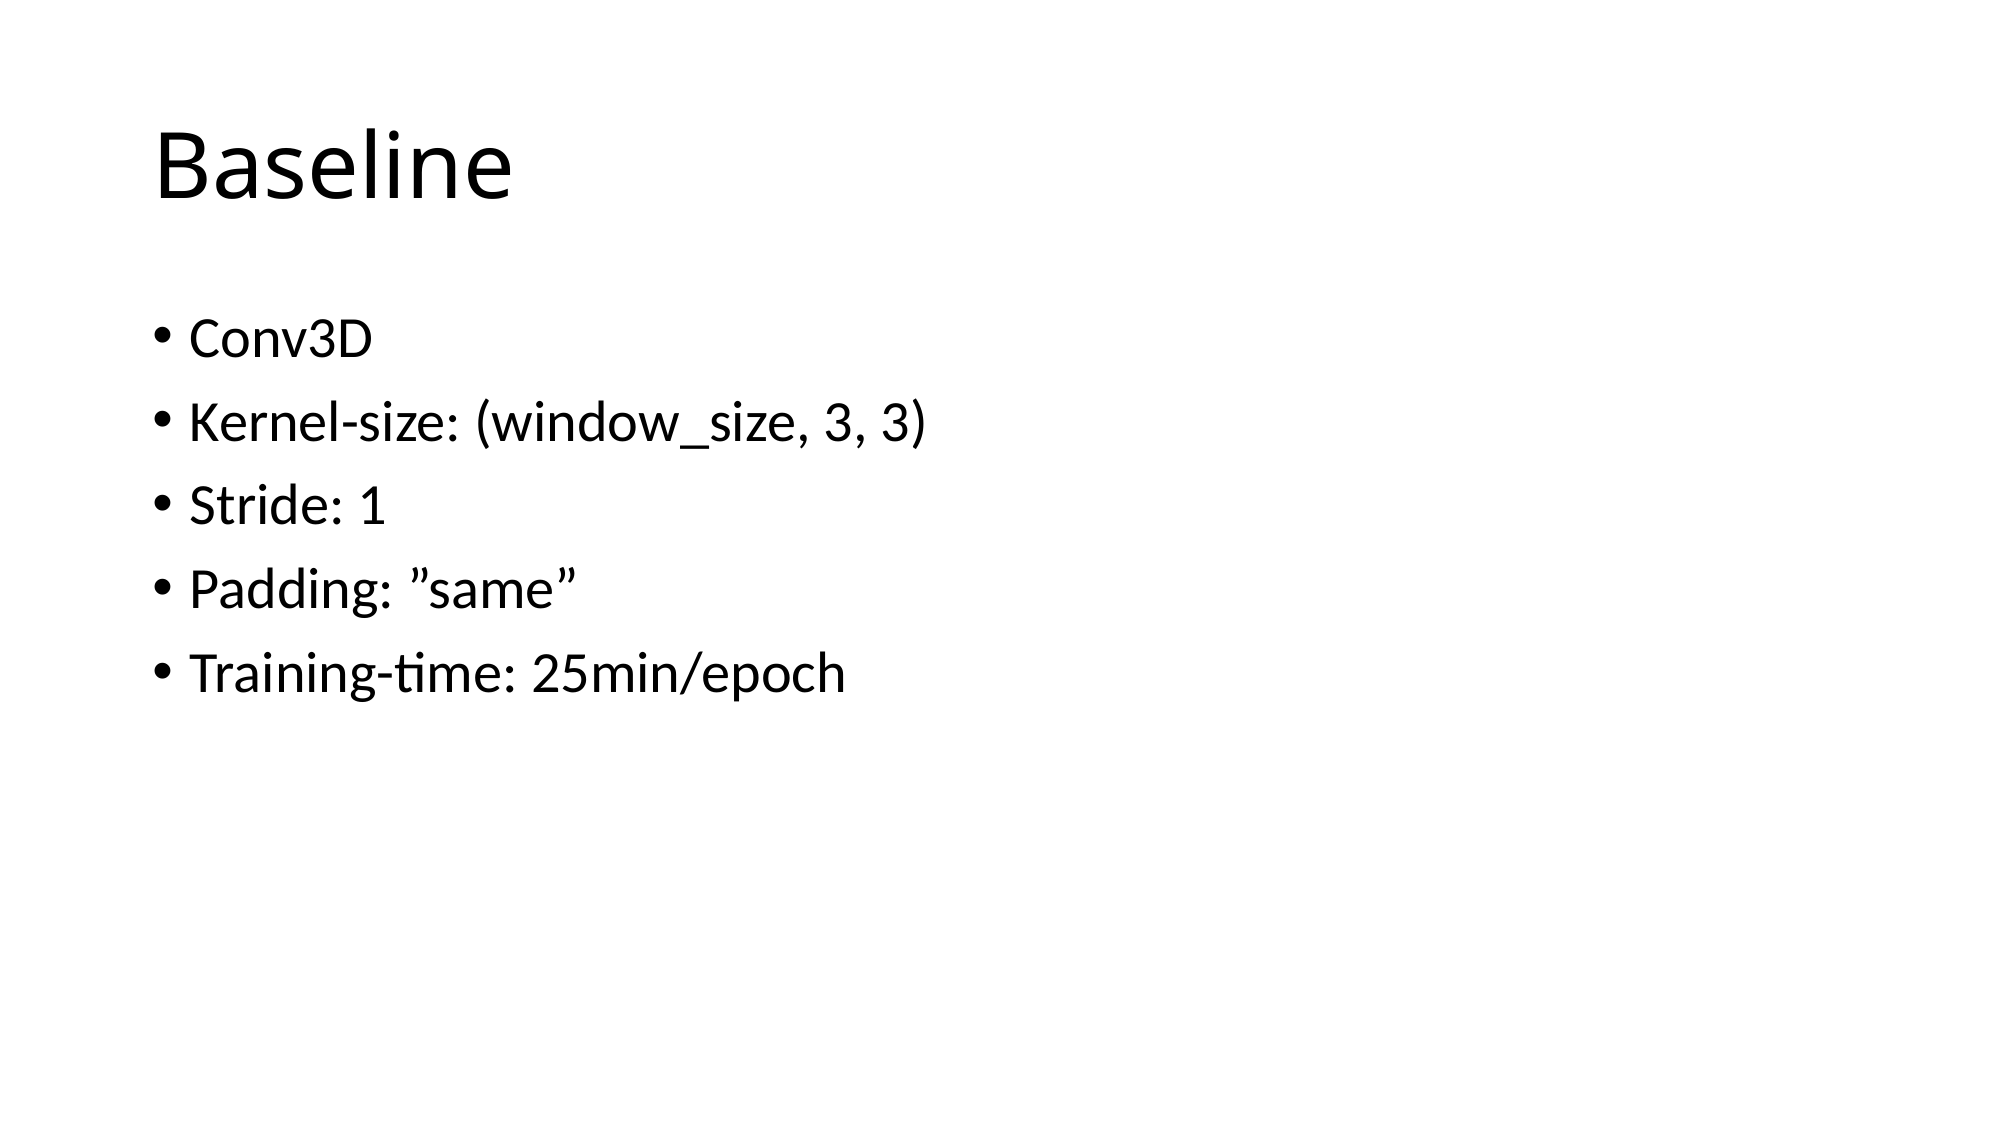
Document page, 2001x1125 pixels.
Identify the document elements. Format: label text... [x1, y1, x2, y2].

list Conv3D Kernel-size: (window_size, 3, 3) Stride: 1 Padding: ”same” Training-time: 25min/epoch [137, 299, 1863, 1014]
title Baseline [137, 59, 1863, 278]
